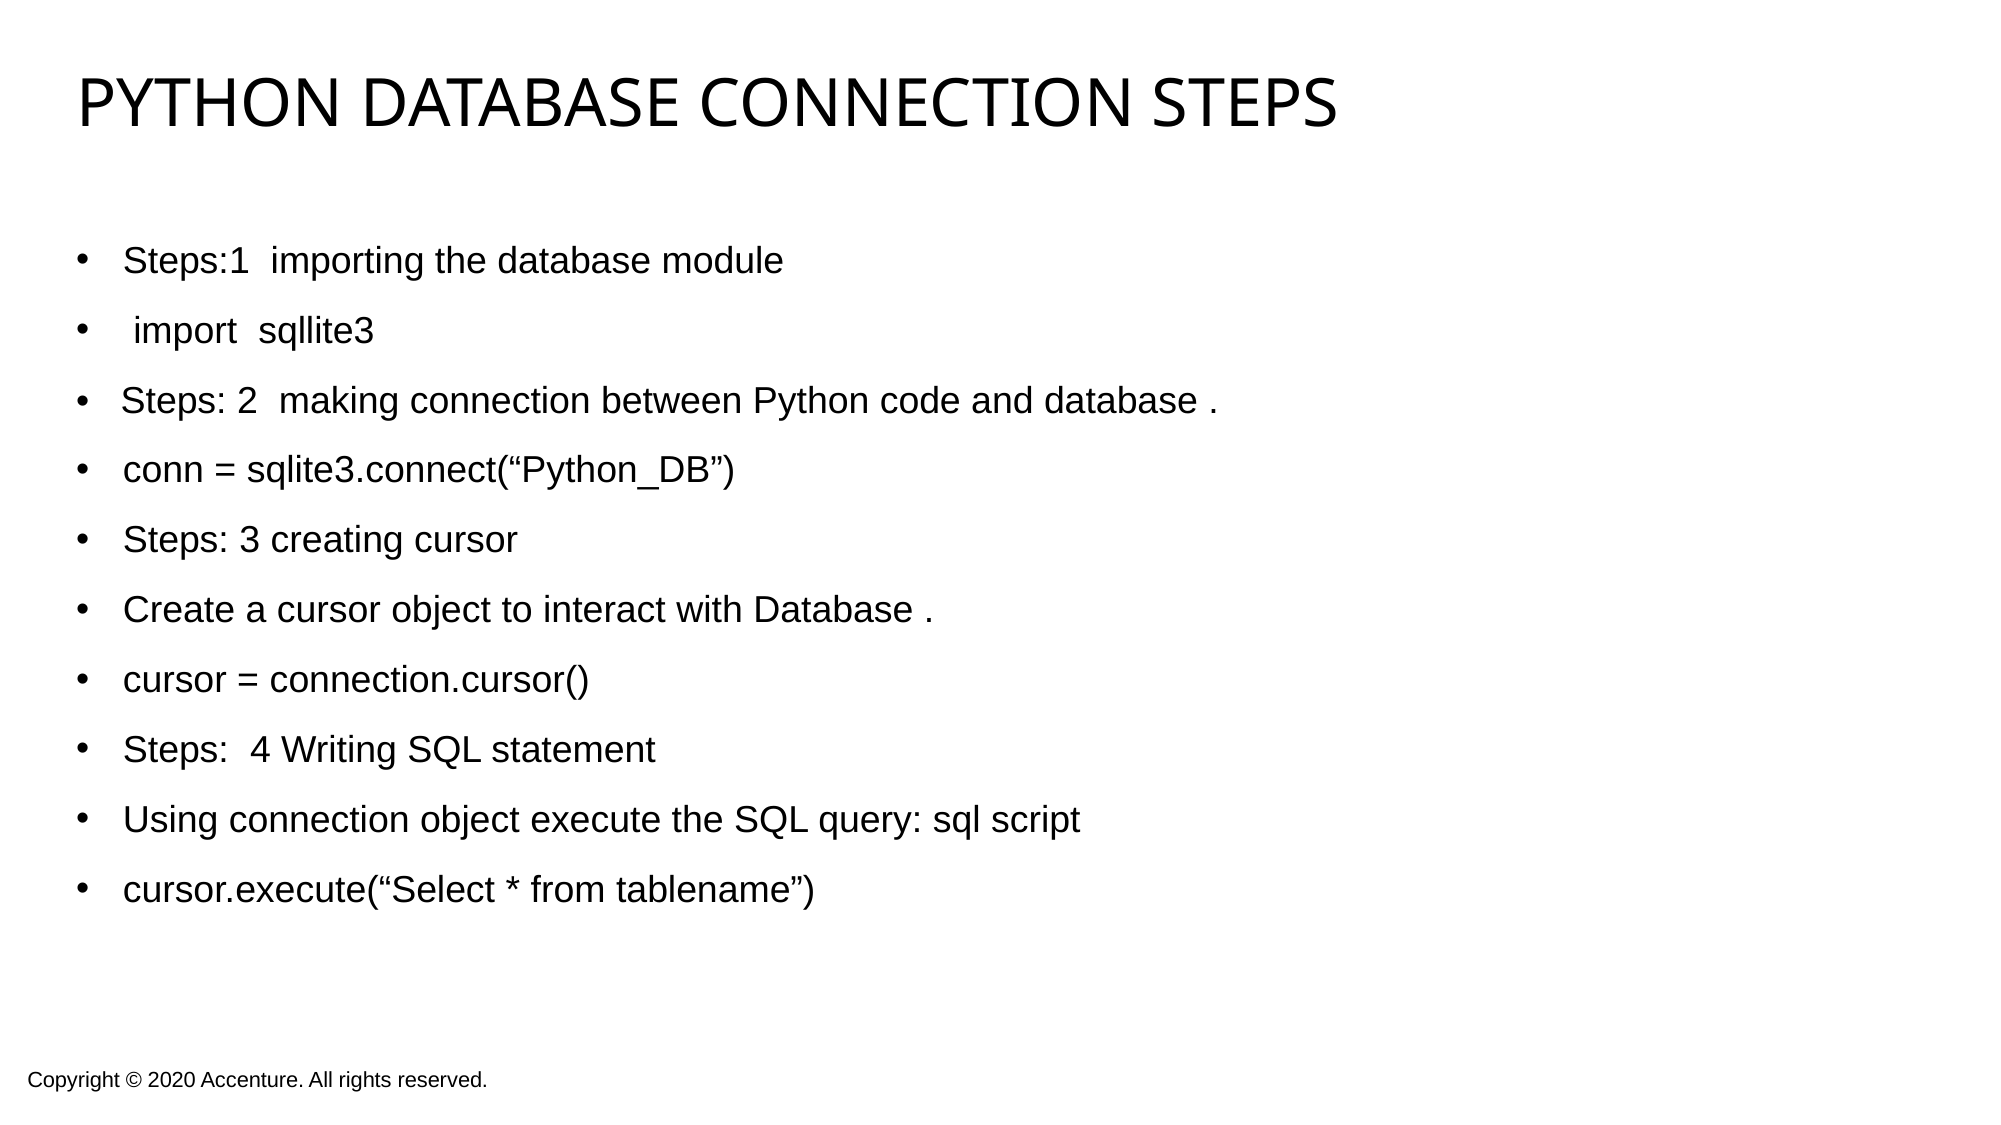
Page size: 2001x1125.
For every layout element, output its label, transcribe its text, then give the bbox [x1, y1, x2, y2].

list Steps:1 importing the database module import sqllite3 • Steps: 2 making connection between Python code and database . conn = sqlite3.connect(“Python_DB”) Steps: 3 creating cursor Create a cursor object to interact with Database . cursor = connection.cursor() Steps: 4 Writing SQL statement Using connection object execute the SQL query: sql script cursor.execute(“Select * from tablename”) [61, 228, 1938, 1060]
title Python database connection steps [62, 62, 1938, 150]
